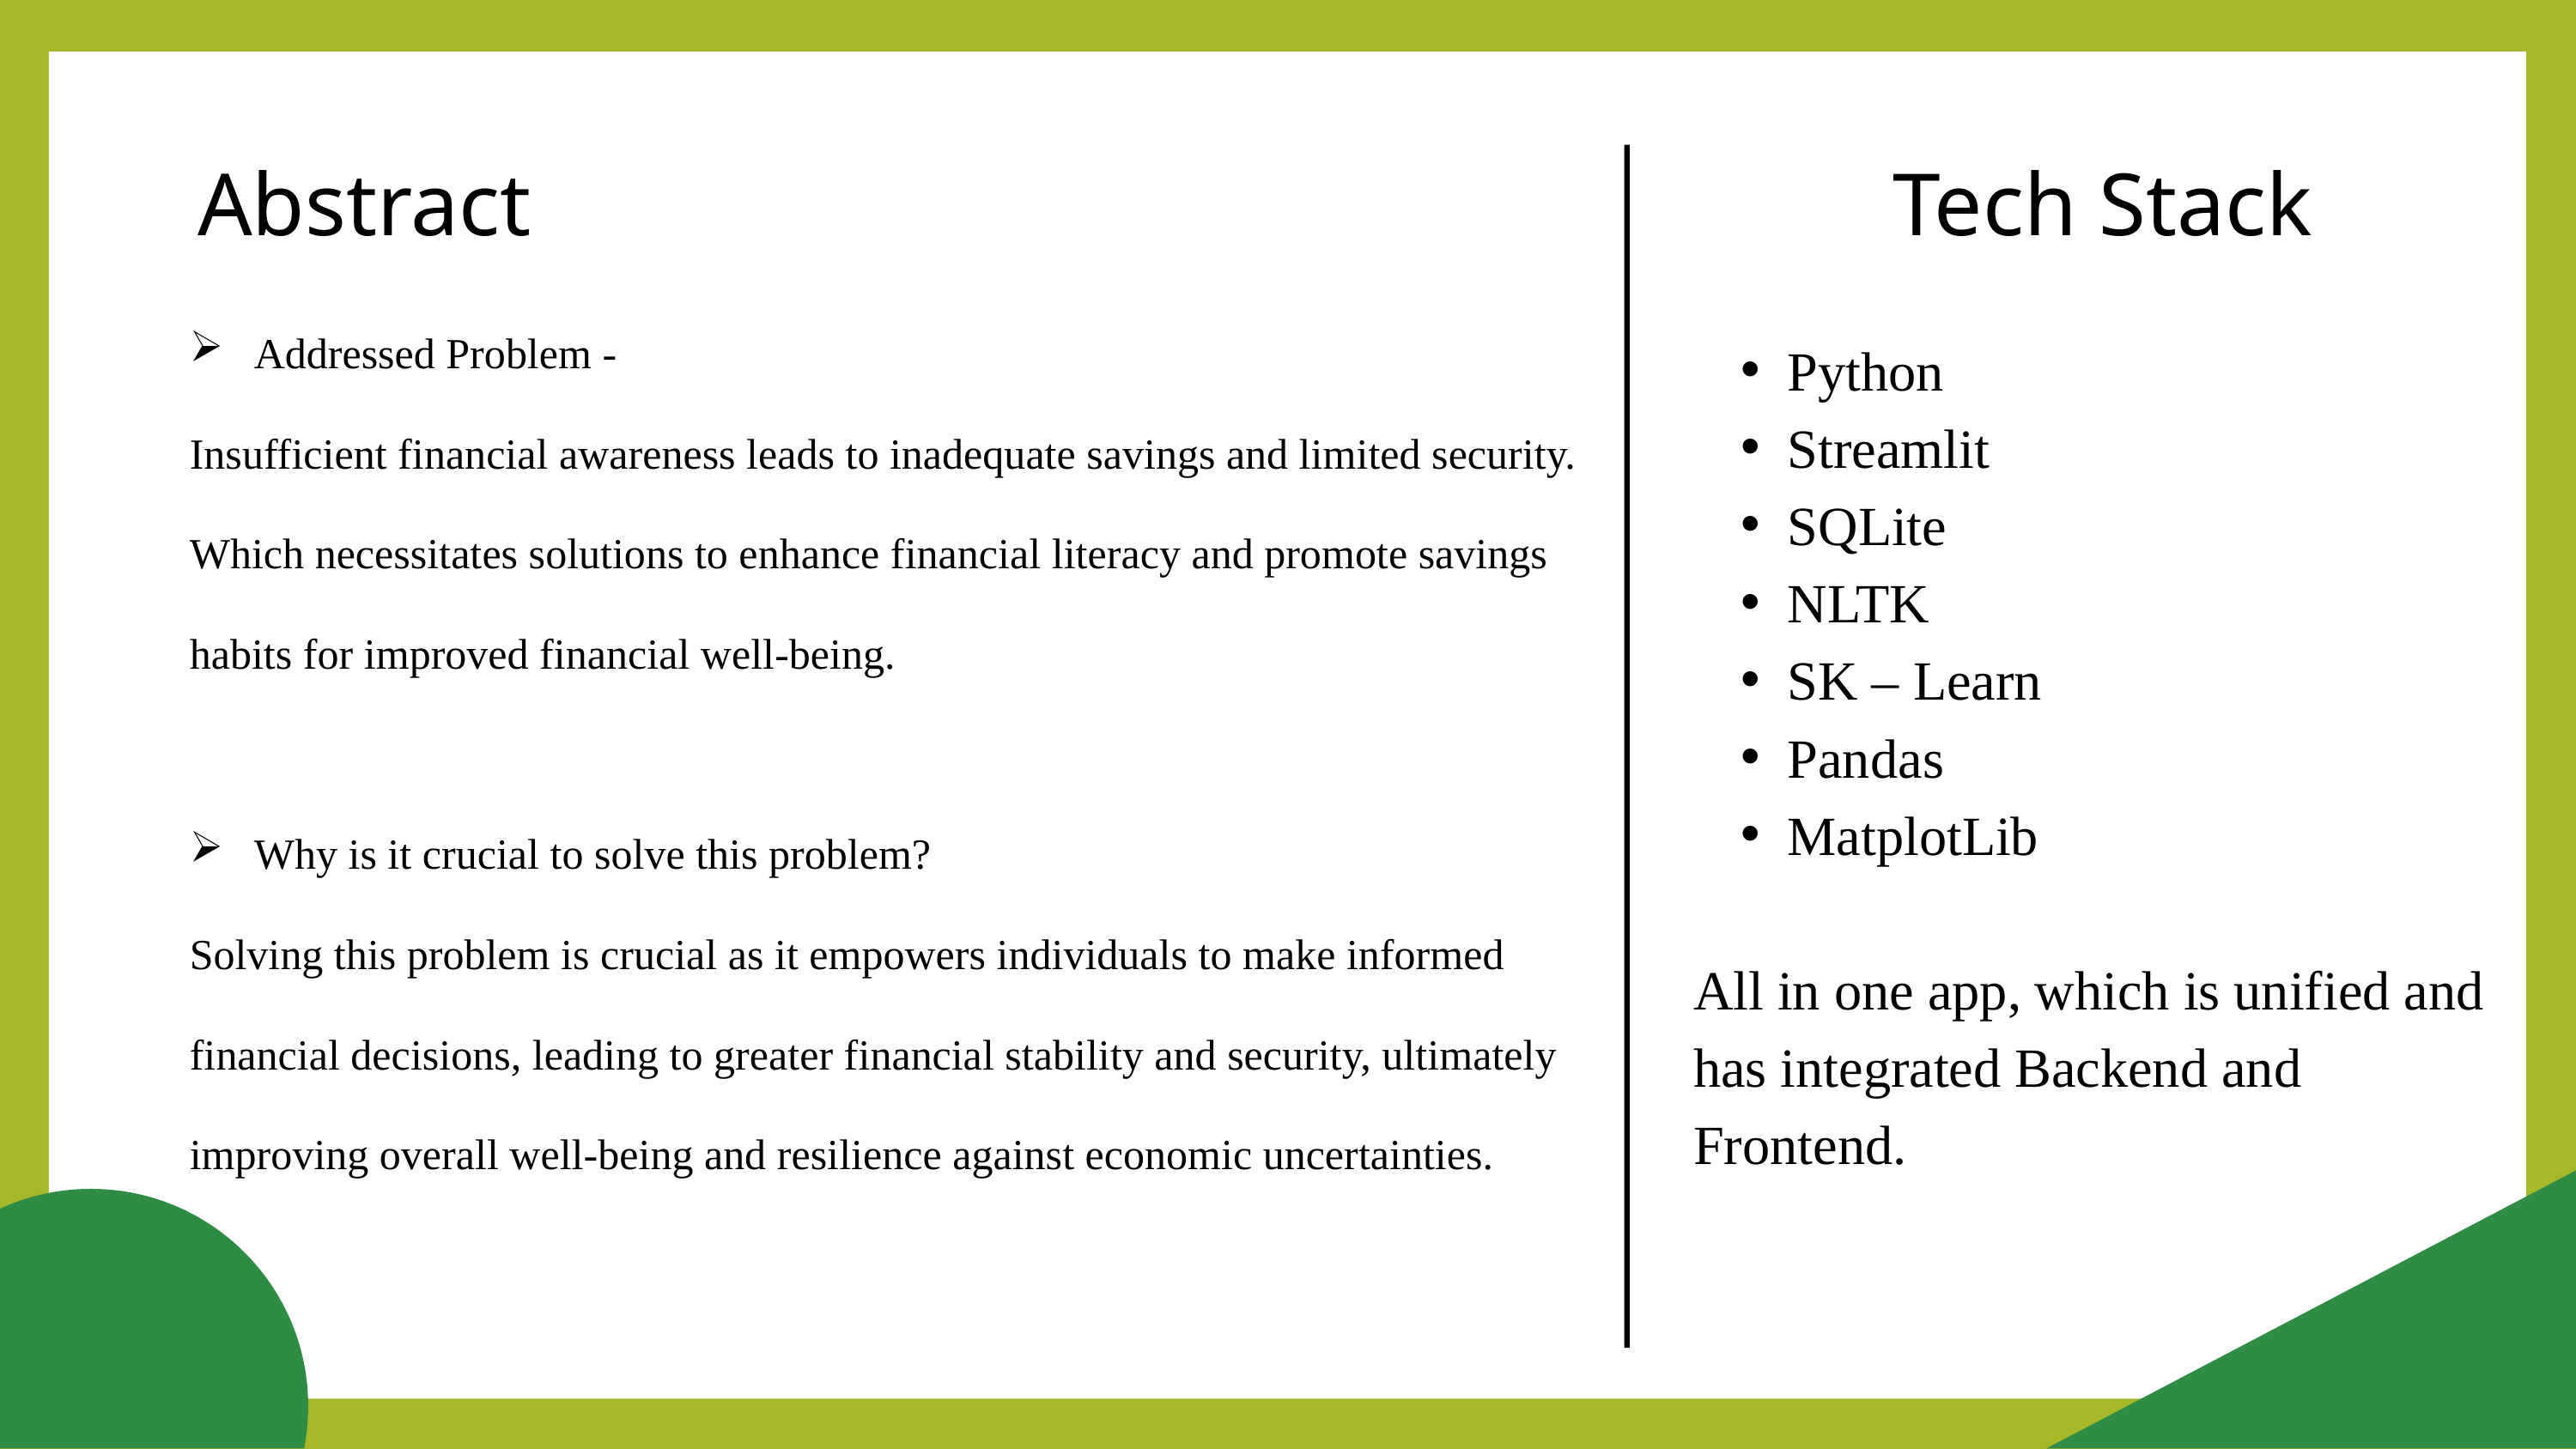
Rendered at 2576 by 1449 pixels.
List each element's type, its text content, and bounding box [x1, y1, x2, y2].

text_box Python Streamlit SQLite NLTK SK – Learn Pandas MatplotLib All in one app, which is unified and has integrated Backend and Frontend. [1693, 324, 2512, 1176]
text_box [0, 1188, 308, 1449]
text_box Tech Stack [1867, 132, 2339, 253]
text_box [2046, 1170, 2576, 1449]
text_box Addressed Problem - Insufficient financial awareness leads to inadequate savings and limited security. Which necessitates solutions to enhance financial literacy and promote savings habits for improved financial well-being. Why is it crucial to solve this problem? Solving this problem is crucial as it empowers individuals to make informed financial decisions, leading to greater financial stability and security, ultimately improving overall well-being and resilience against economic uncertainties. [128, 276, 1610, 1179]
text_box Abstract [129, 132, 600, 253]
